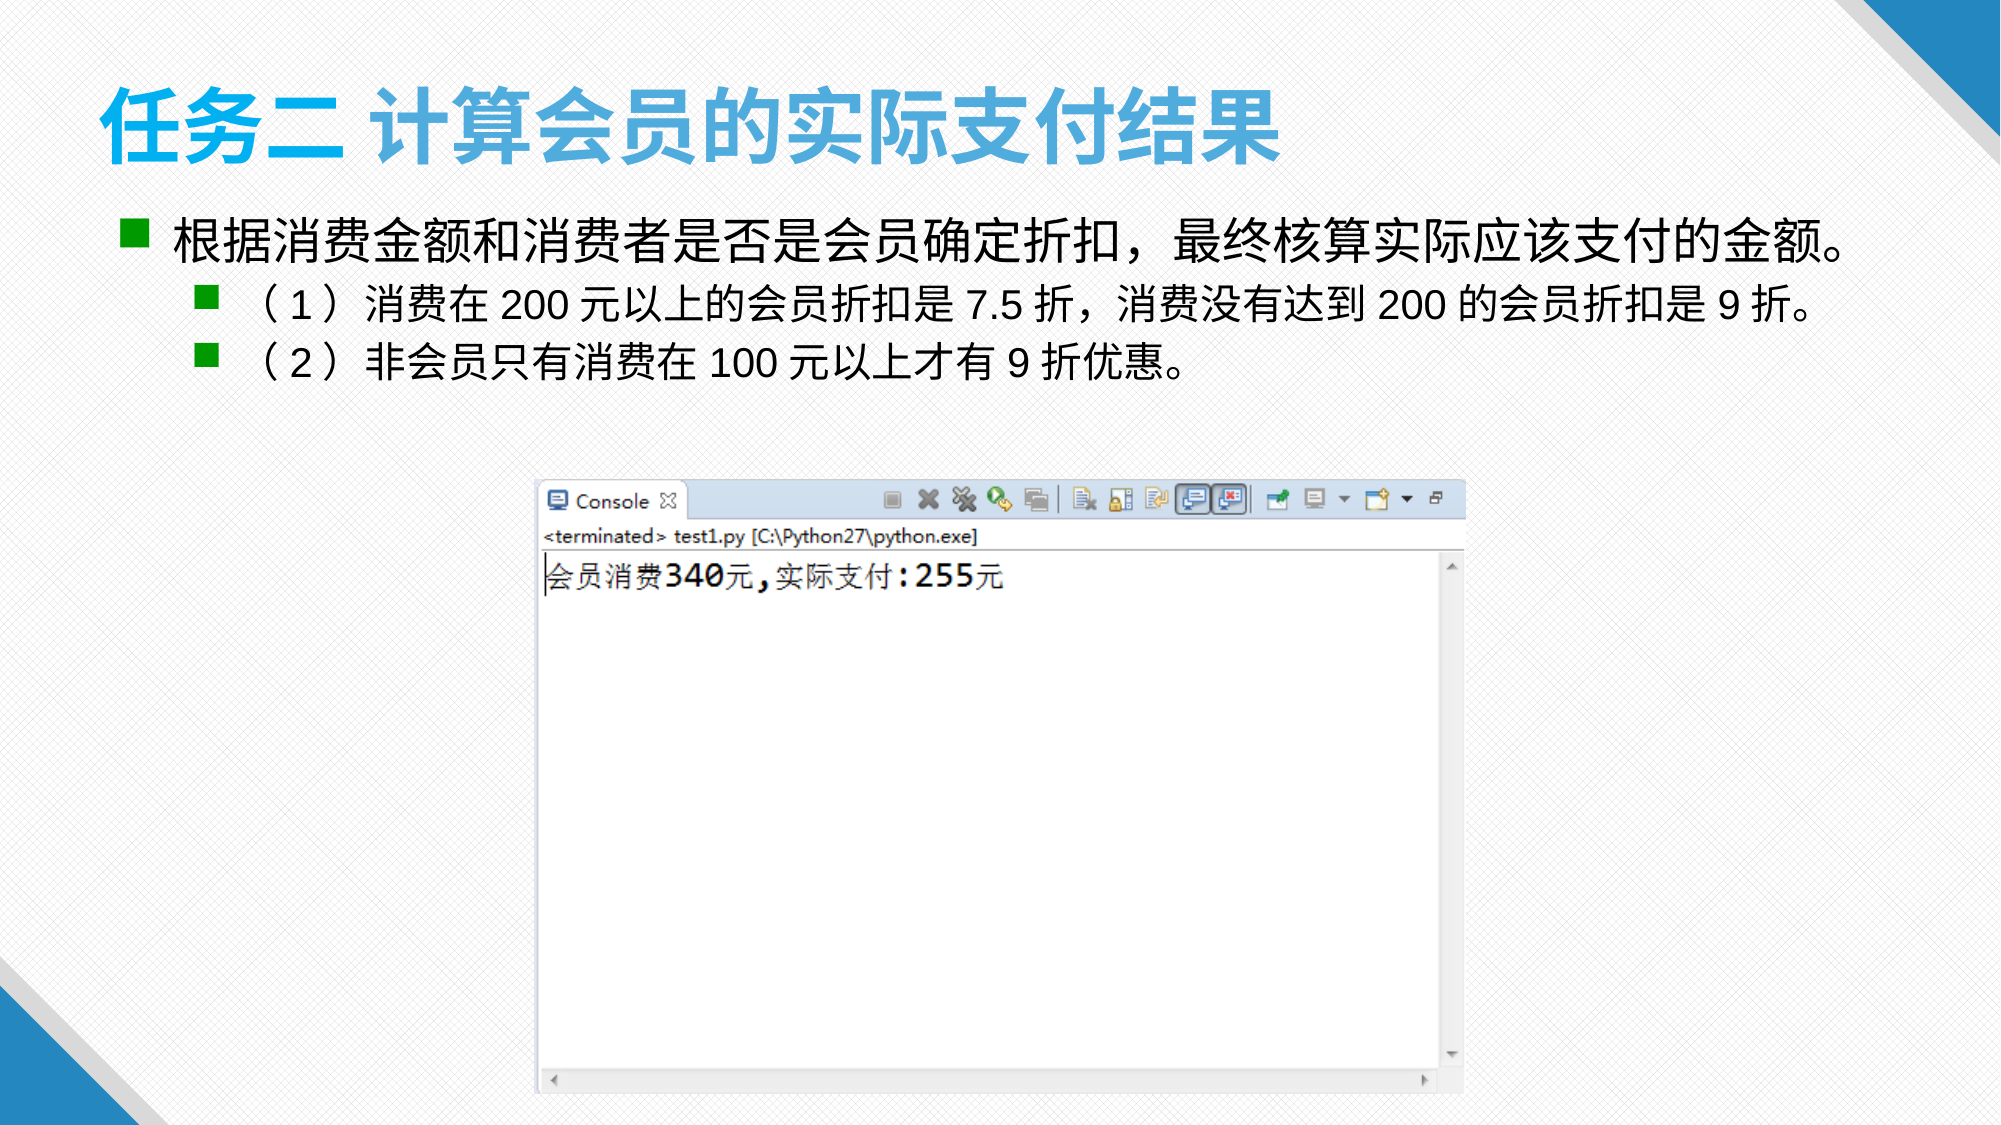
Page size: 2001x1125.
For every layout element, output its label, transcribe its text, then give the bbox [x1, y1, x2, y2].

text_box 根据消费金额和消费者是否是会员确定折扣，最终核算实际应该支付的金额。 （1）消费在200元以上的会员折扣是7.5折，消费没有达到200的会员折扣是9折。 （2）非会员只有消费在100元以上才有9折优惠。 [101, 201, 1899, 568]
title 任务二 计算会员的实际支付结果 [83, 27, 1809, 202]
picture [534, 479, 1466, 1094]
